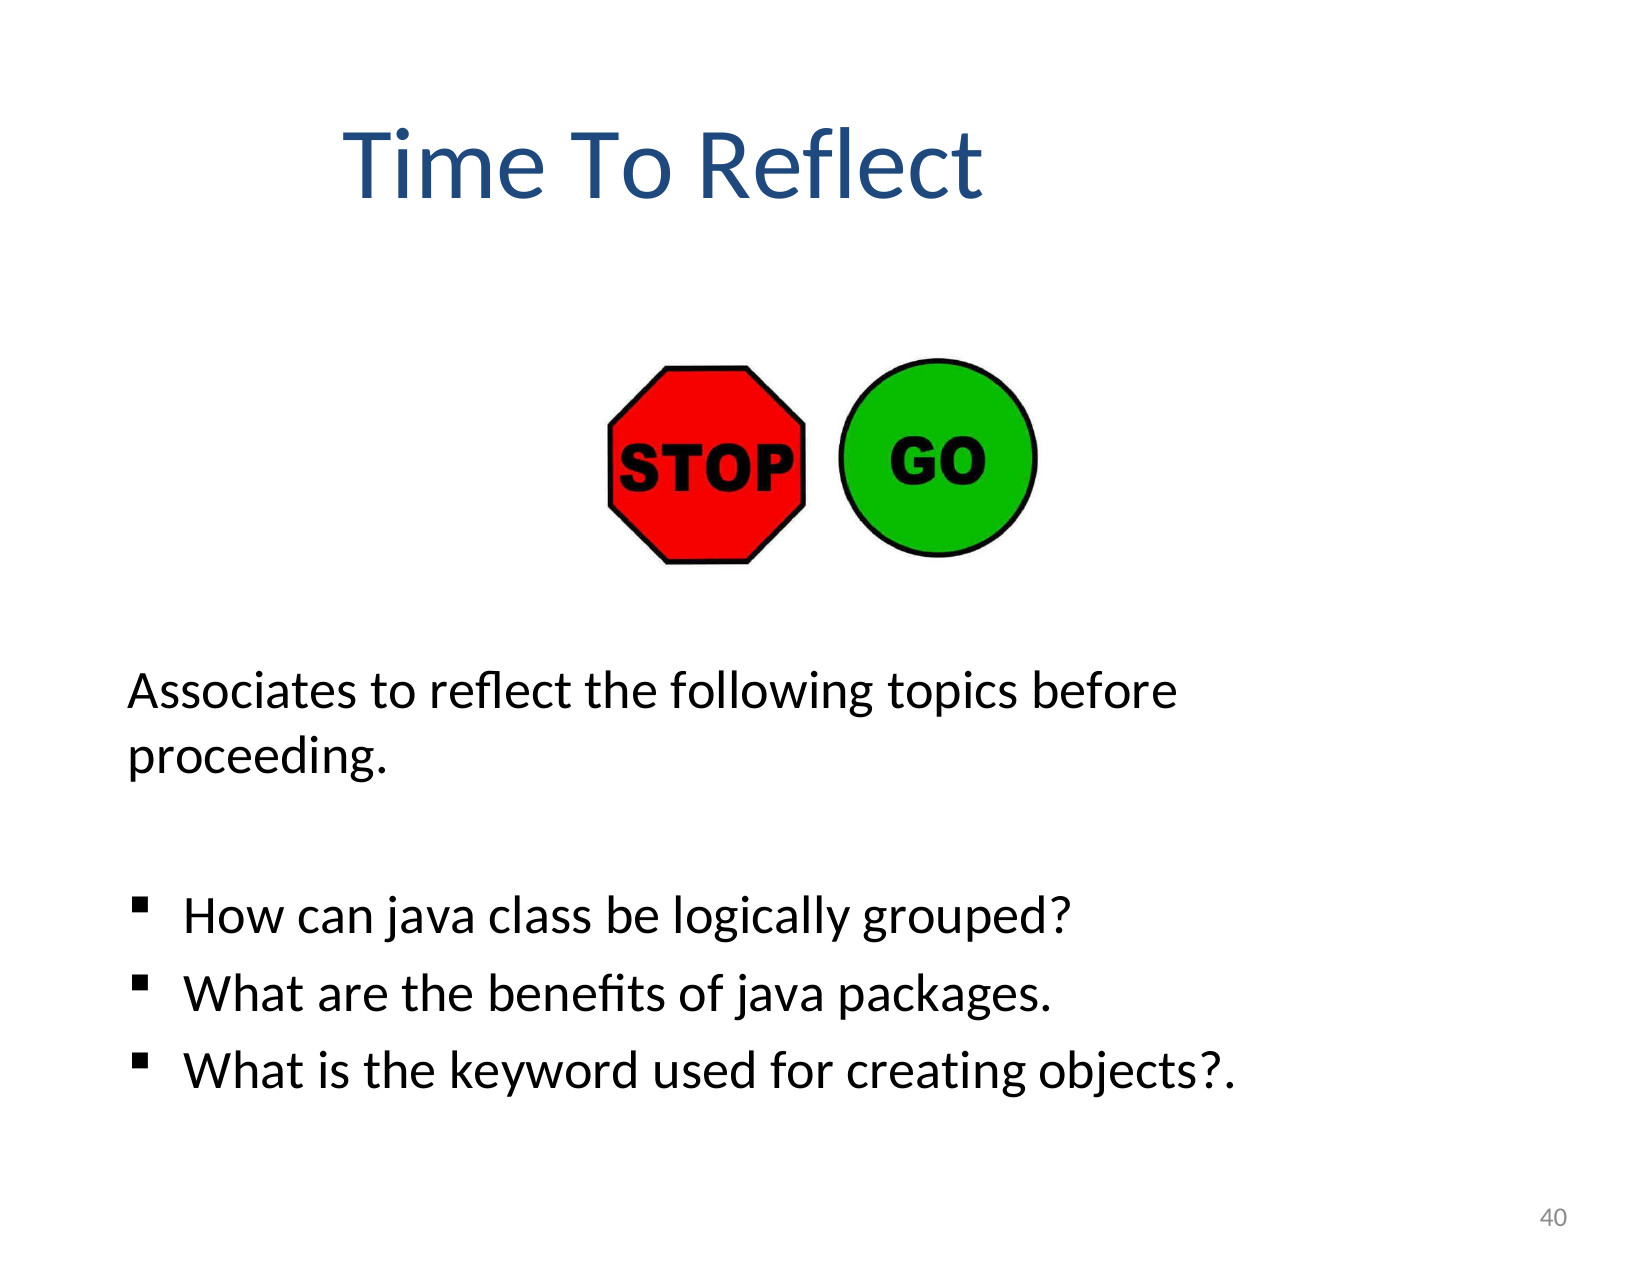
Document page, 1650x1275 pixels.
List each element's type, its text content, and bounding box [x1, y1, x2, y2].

title Time To Reflect [82, 50, 1568, 264]
slide_number 40 [1182, 845, 1568, 1275]
text_box Associates to reflect the following topics before proceeding. How can java class be logically grouped? What are the benefits of java packages. What is the keyword used for creating objects?. [125, 654, 1444, 1100]
text_box [592, 355, 1050, 575]
